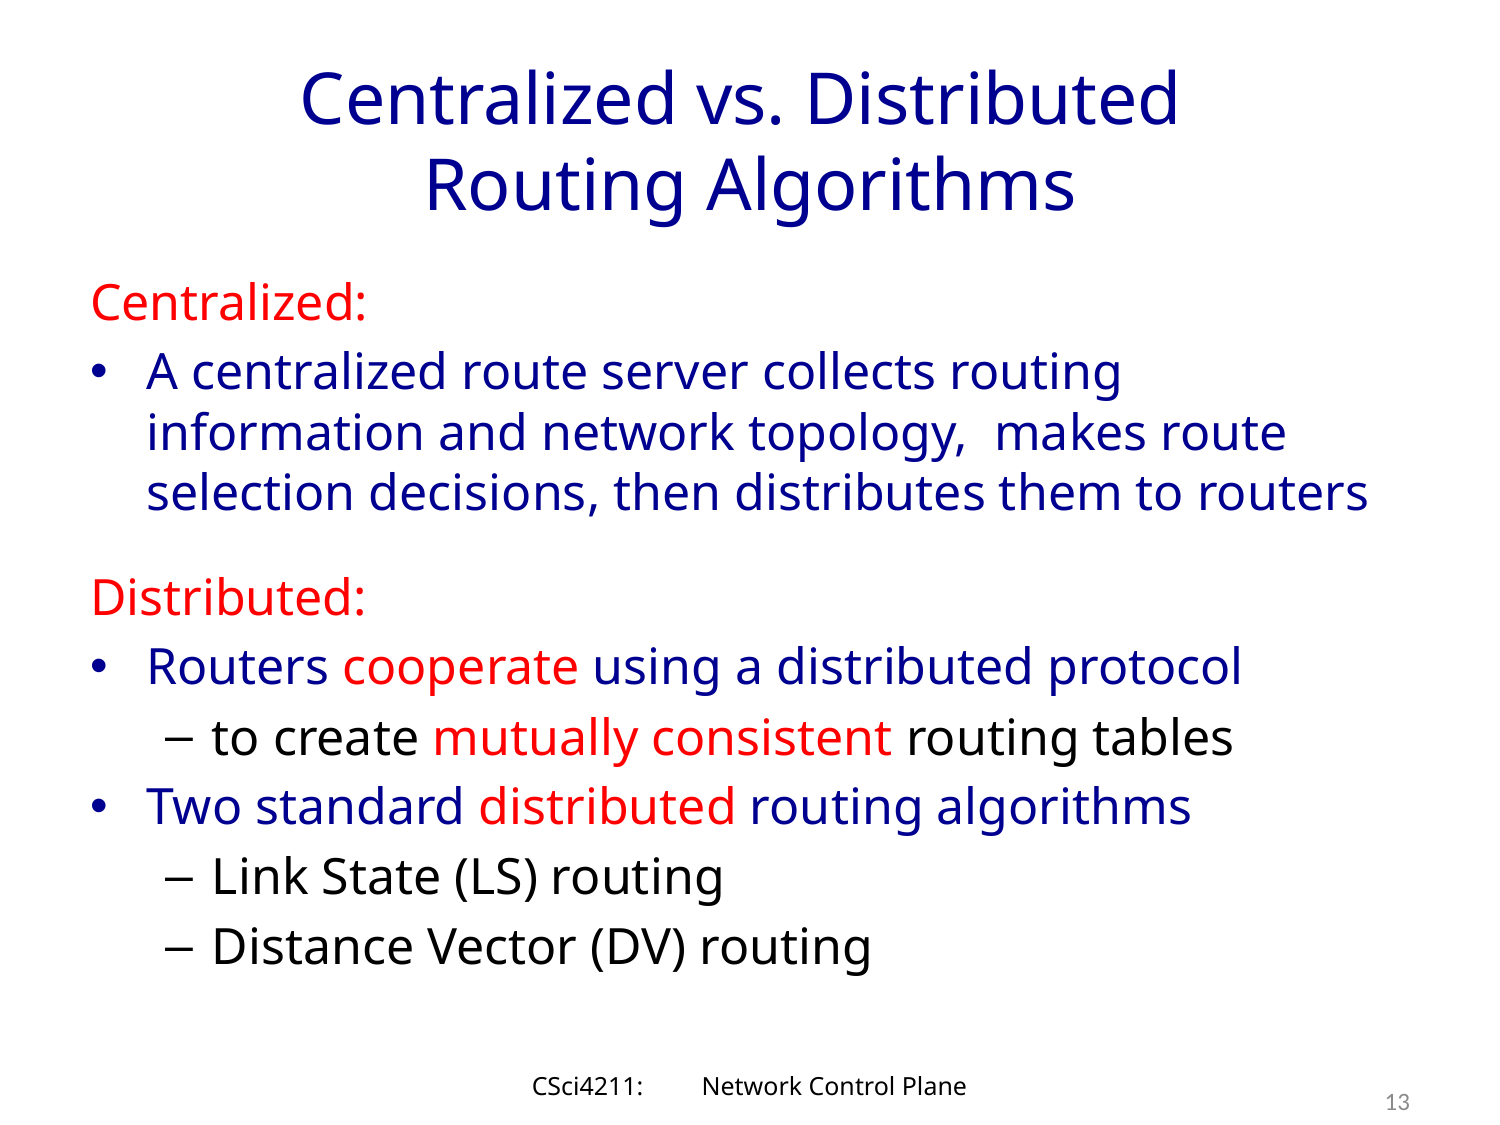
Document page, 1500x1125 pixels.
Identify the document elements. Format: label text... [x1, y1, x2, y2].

footer CSci4211: Network Control Plane [512, 1070, 988, 1125]
list Centralized: A centralized route server collects routing information and network topology, makes route selection decisions, then distributes them to routers Distributed: Routers cooperate using a distributed protocol to create mutually consistent routing tables Two standard distributed routing algorithms Link State (LS) routing Distance Vector (DV) routing [75, 262, 1425, 1005]
title Centralized vs. Distributed Routing Algorithms [75, 45, 1425, 233]
slide_number 13 [1074, 1070, 1425, 1125]
